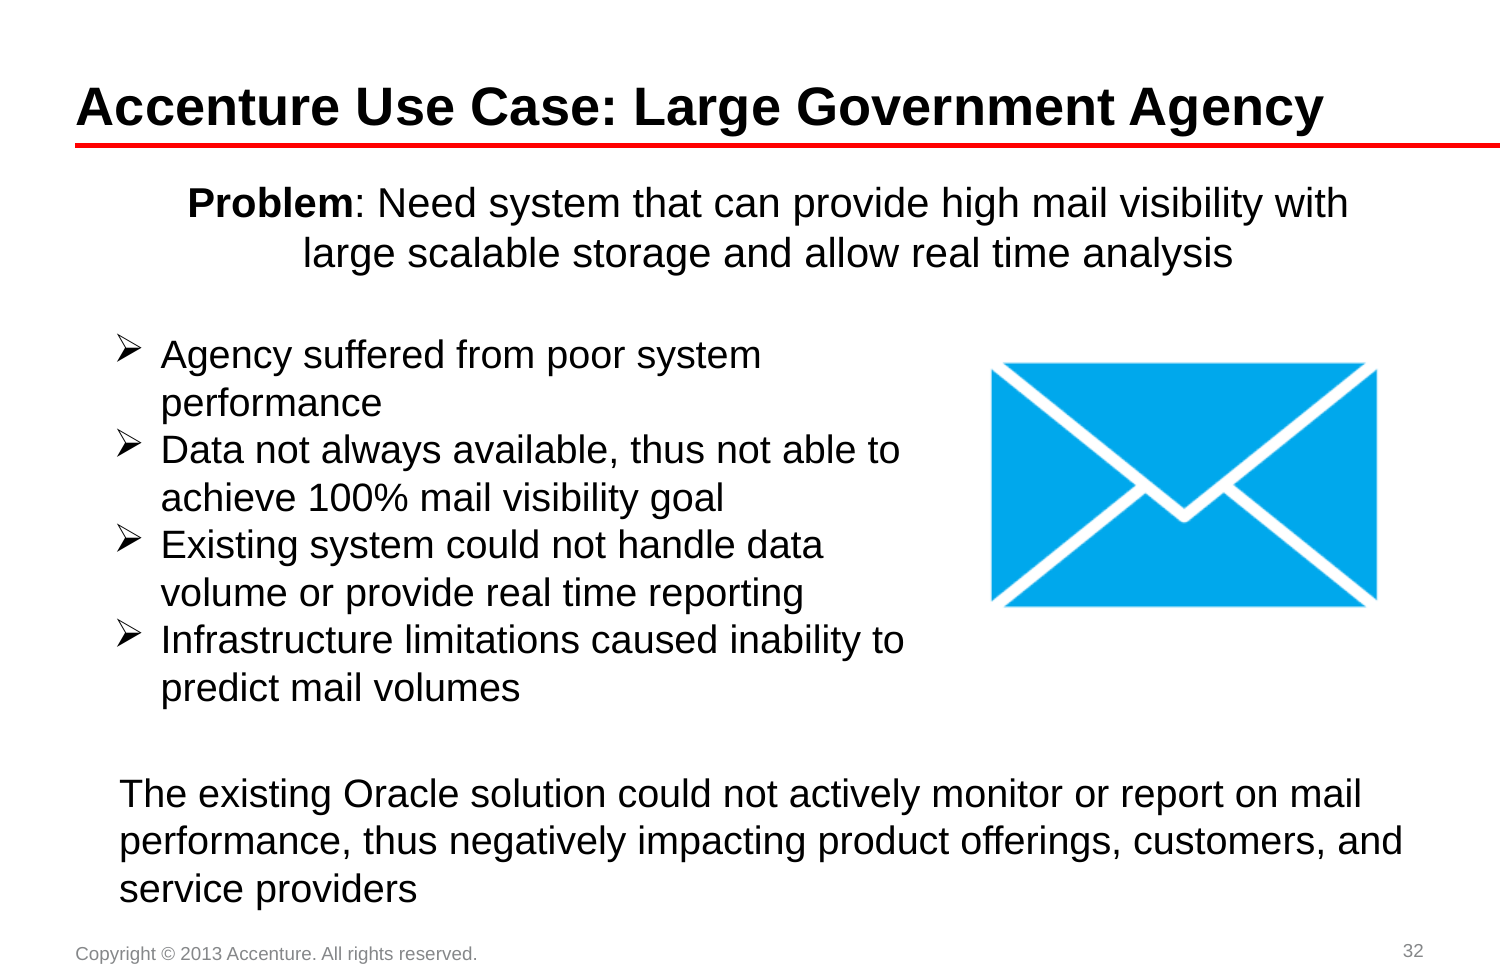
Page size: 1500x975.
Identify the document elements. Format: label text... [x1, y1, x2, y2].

text_box Problem: Need system that can provide high mail visibility with large scalable storage and allow real time analysis [152, 168, 1385, 284]
text_box The existing Oracle solution could not actively monitor or report on mail performance, thus negatively impacting product offerings, customers, and service providers [104, 760, 1428, 918]
text_box Agency suffered from poor system performance Data not always available, thus not able to achieve 100% mail visibility goal Existing system could not handle data volume or provide real time reporting Infrastructure limitations caused inability to predict mail volumes [98, 321, 938, 717]
picture [984, 284, 1385, 686]
title Accenture Use Case: Large Government Agency [75, 24, 1422, 136]
